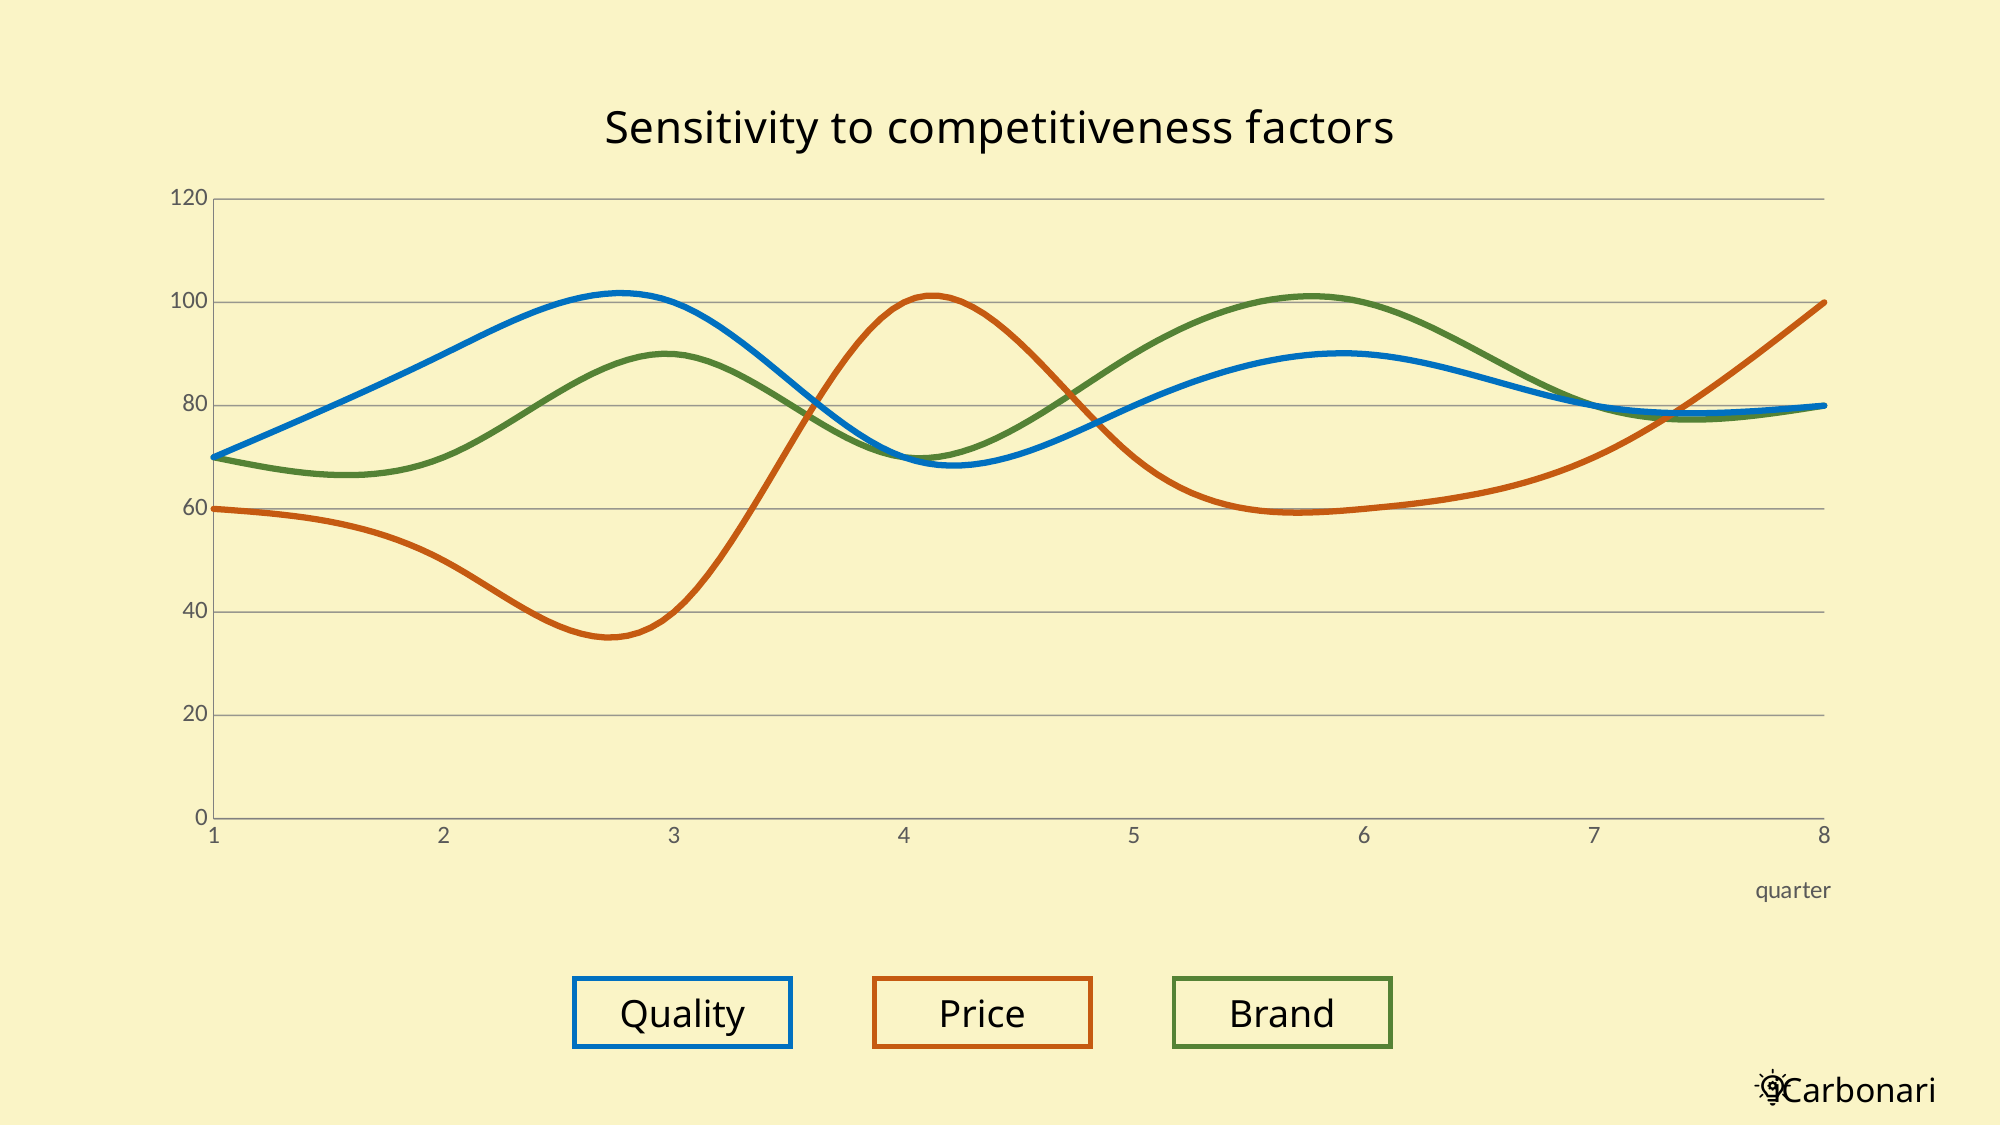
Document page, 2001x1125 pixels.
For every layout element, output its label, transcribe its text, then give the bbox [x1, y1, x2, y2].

chart [134, 57, 1866, 933]
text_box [1751, 1062, 1916, 1108]
text_box Quality [573, 977, 792, 1047]
text_box Price [873, 977, 1091, 1047]
text_box Brand [1173, 977, 1391, 1047]
